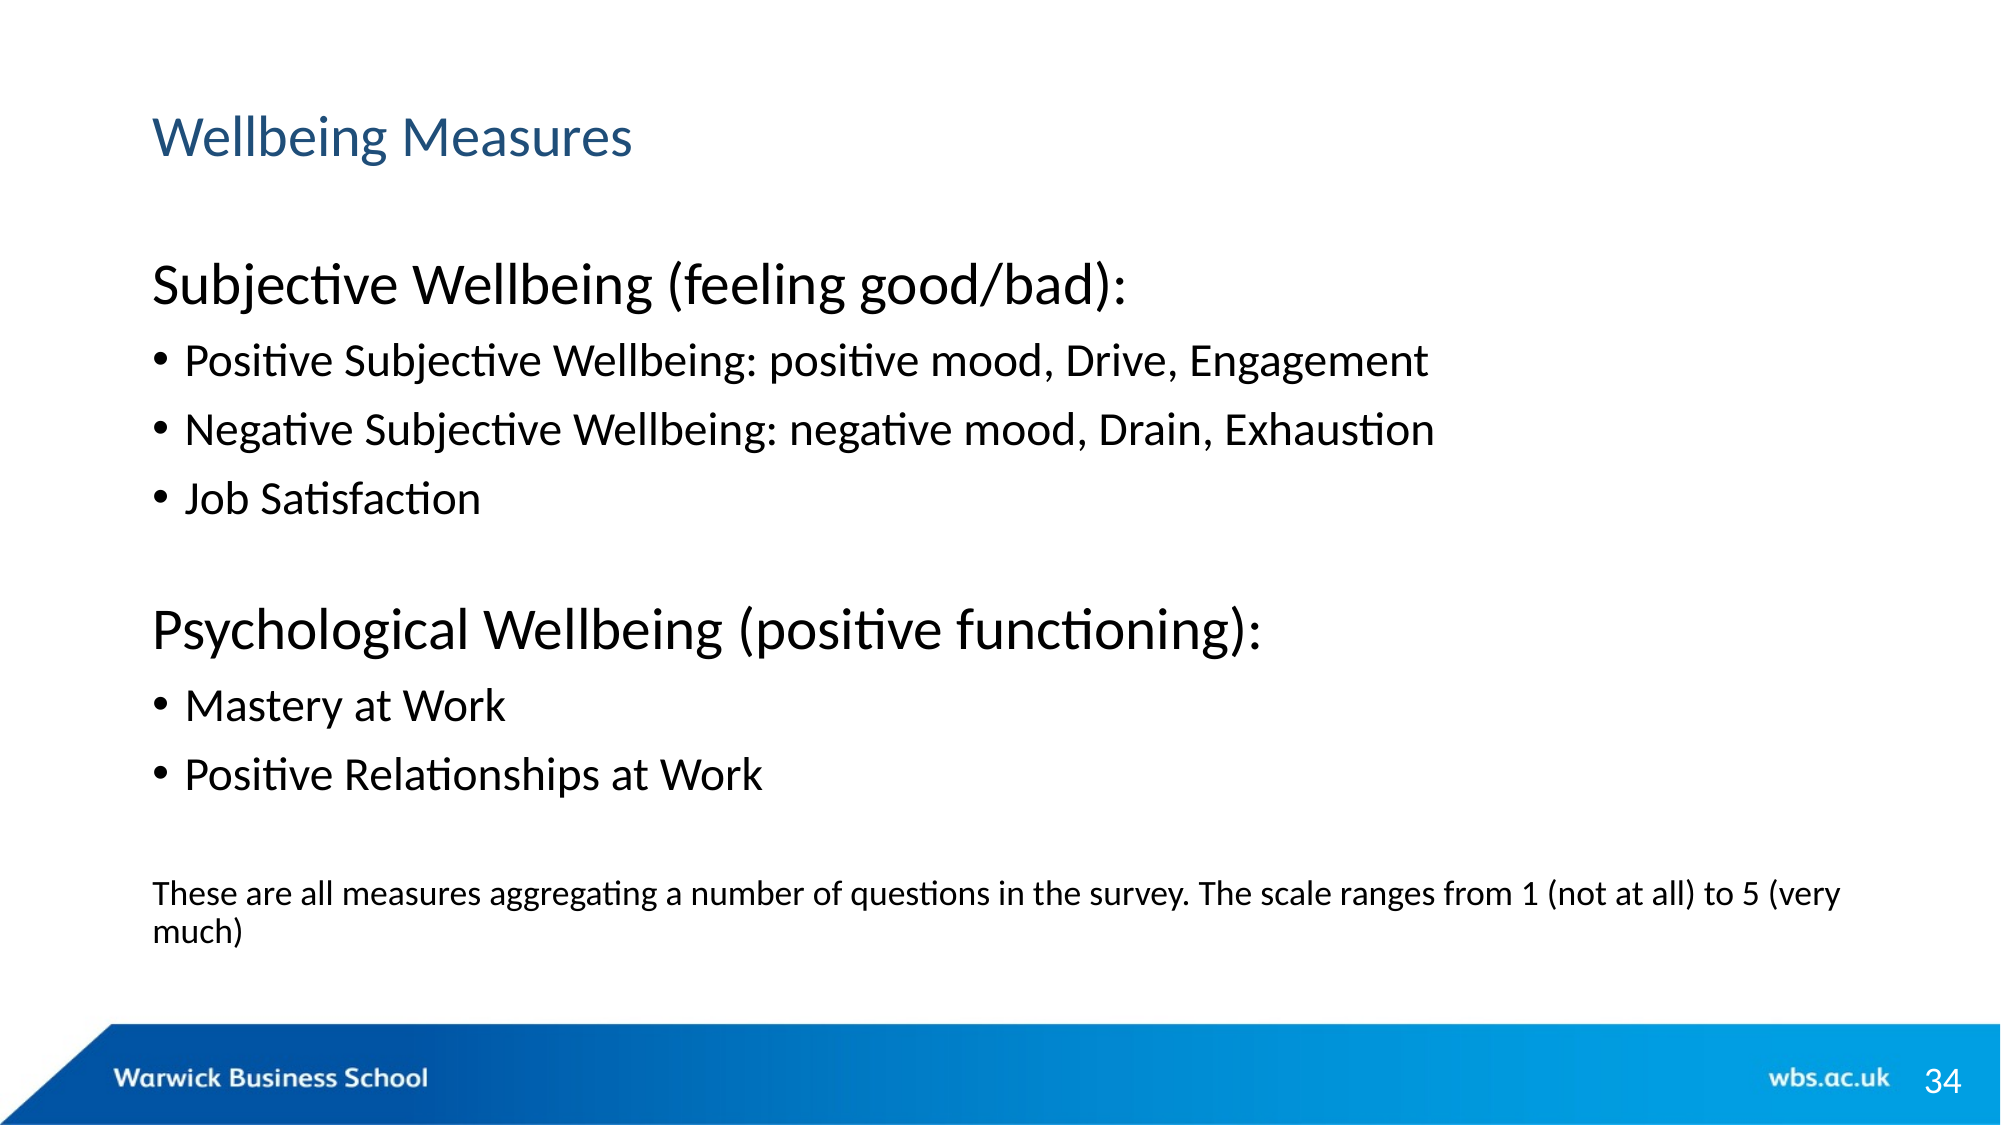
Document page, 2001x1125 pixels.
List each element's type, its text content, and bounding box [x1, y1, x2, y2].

slide_number 34 [1909, 1049, 2000, 1106]
list Subjective Wellbeing (feeling good/bad): Positive Subjective Wellbeing: positive mood, Drive, Engagement Negative Subjective Wellbeing: negative mood, Drain, Exhaustion Job Satisfaction Psychological Wellbeing (positive functioning): Mastery at Work Positive Relationships at Work These are all measures aggregating a number of questions in the survey. The scale ranges from 1 (not at all) to 5 (very much) [137, 245, 1863, 960]
picture [1769, 1067, 1890, 1087]
title Wellbeing Measures [137, 28, 1863, 245]
picture [0, 0, 2001, 1125]
